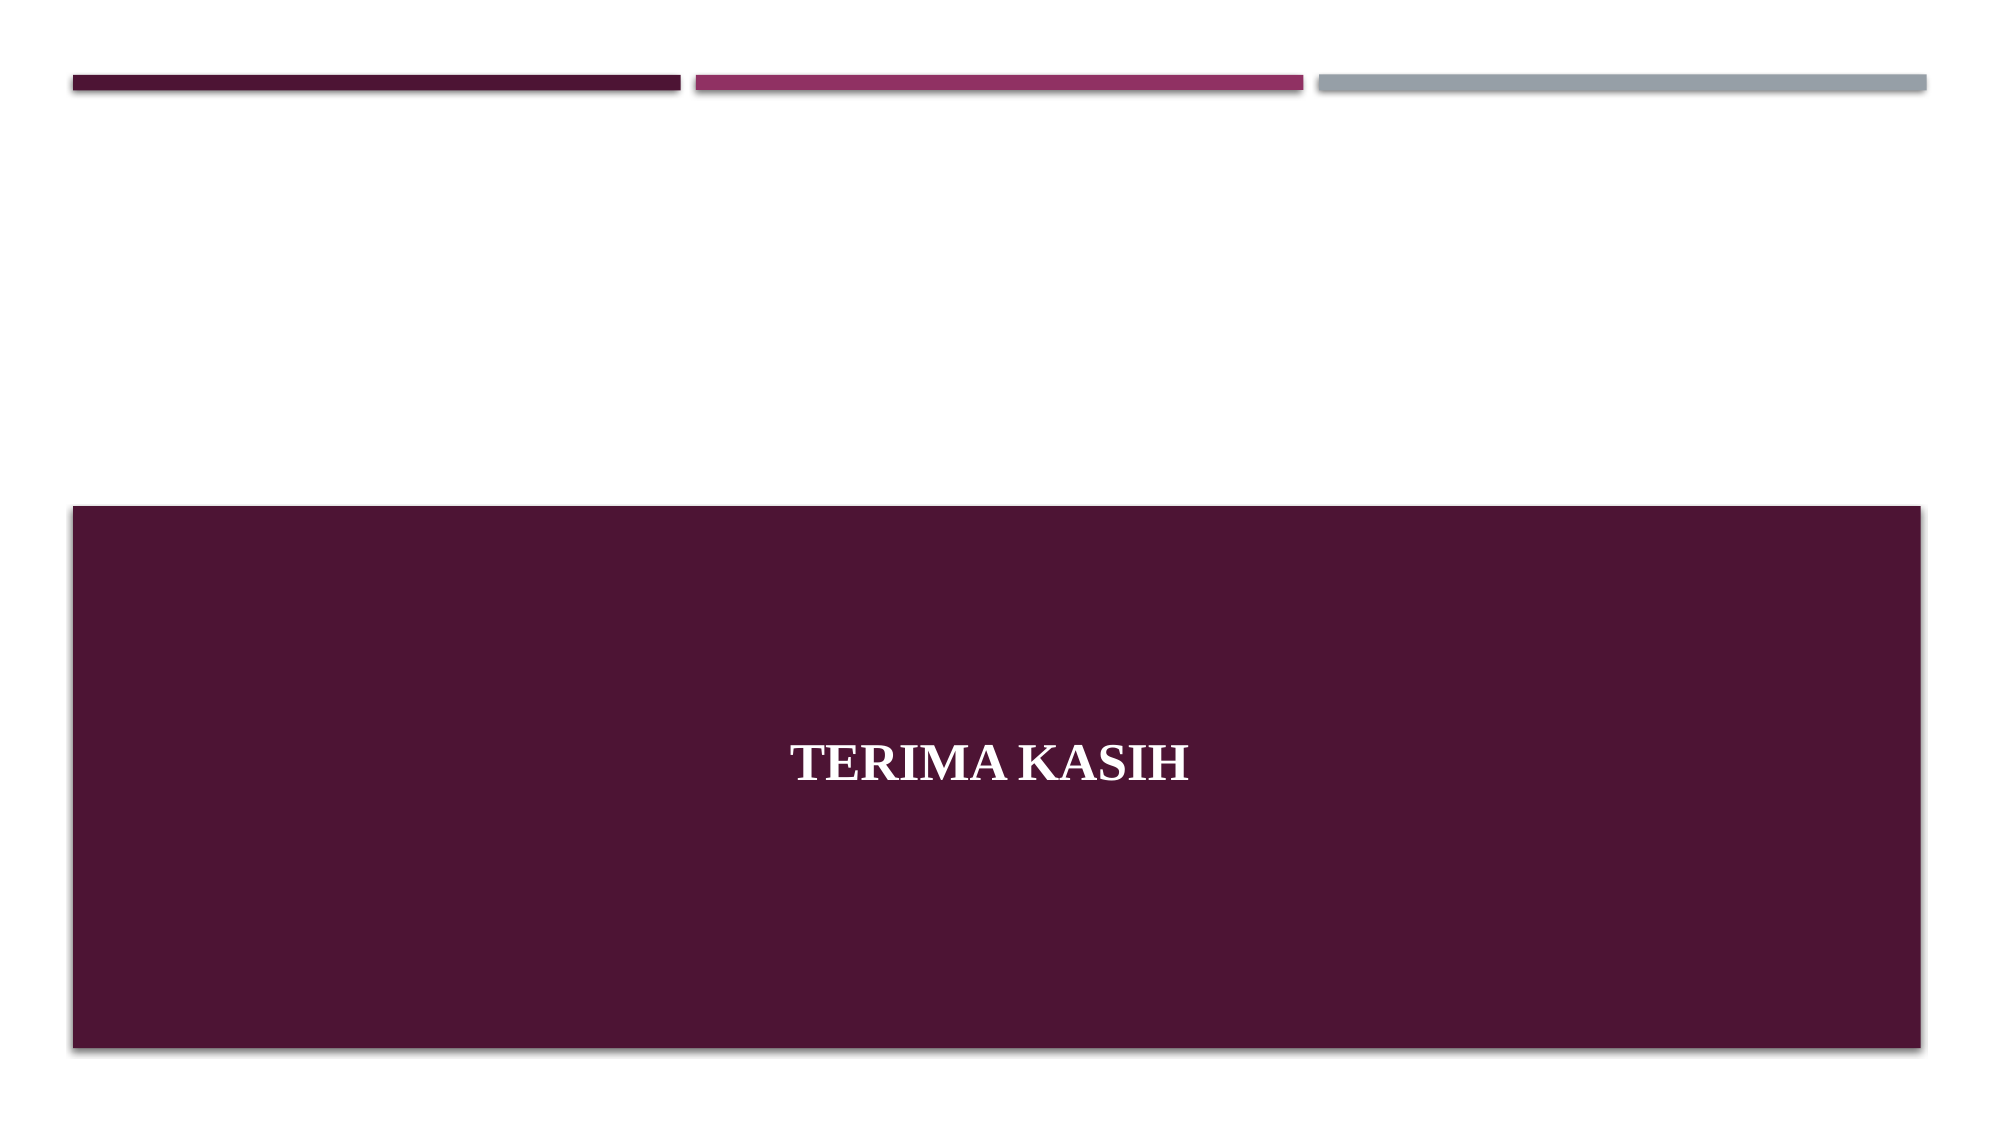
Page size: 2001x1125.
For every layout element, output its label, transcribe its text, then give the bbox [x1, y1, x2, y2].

subtitle Terima kasih [87, 720, 1892, 799]
